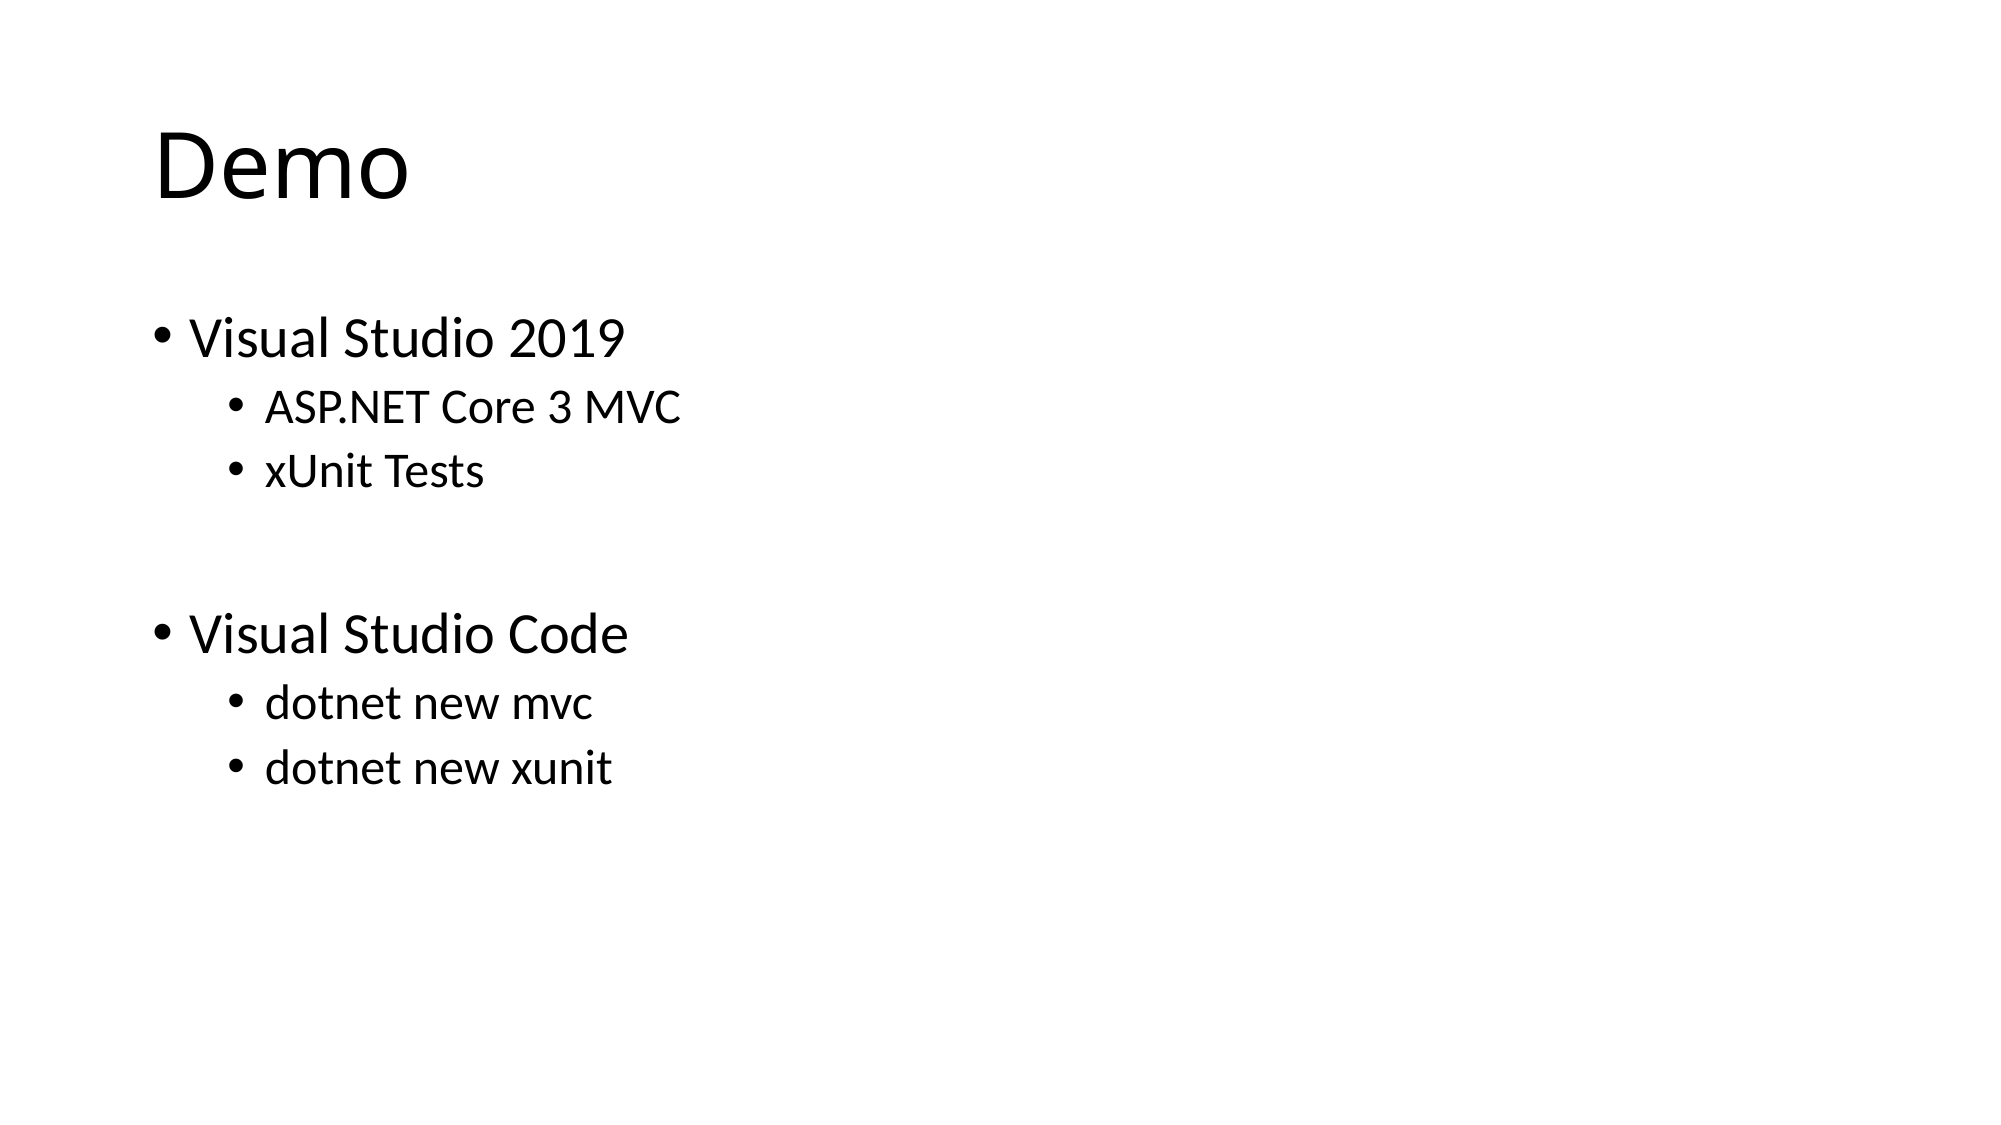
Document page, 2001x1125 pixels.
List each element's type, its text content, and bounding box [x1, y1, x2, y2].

title Demo [137, 59, 1863, 278]
list Visual Studio 2019 ASP.NET Core 3 MVC xUnit Tests Visual Studio Code dotnet new mvc dotnet new xunit [137, 299, 1863, 1014]
